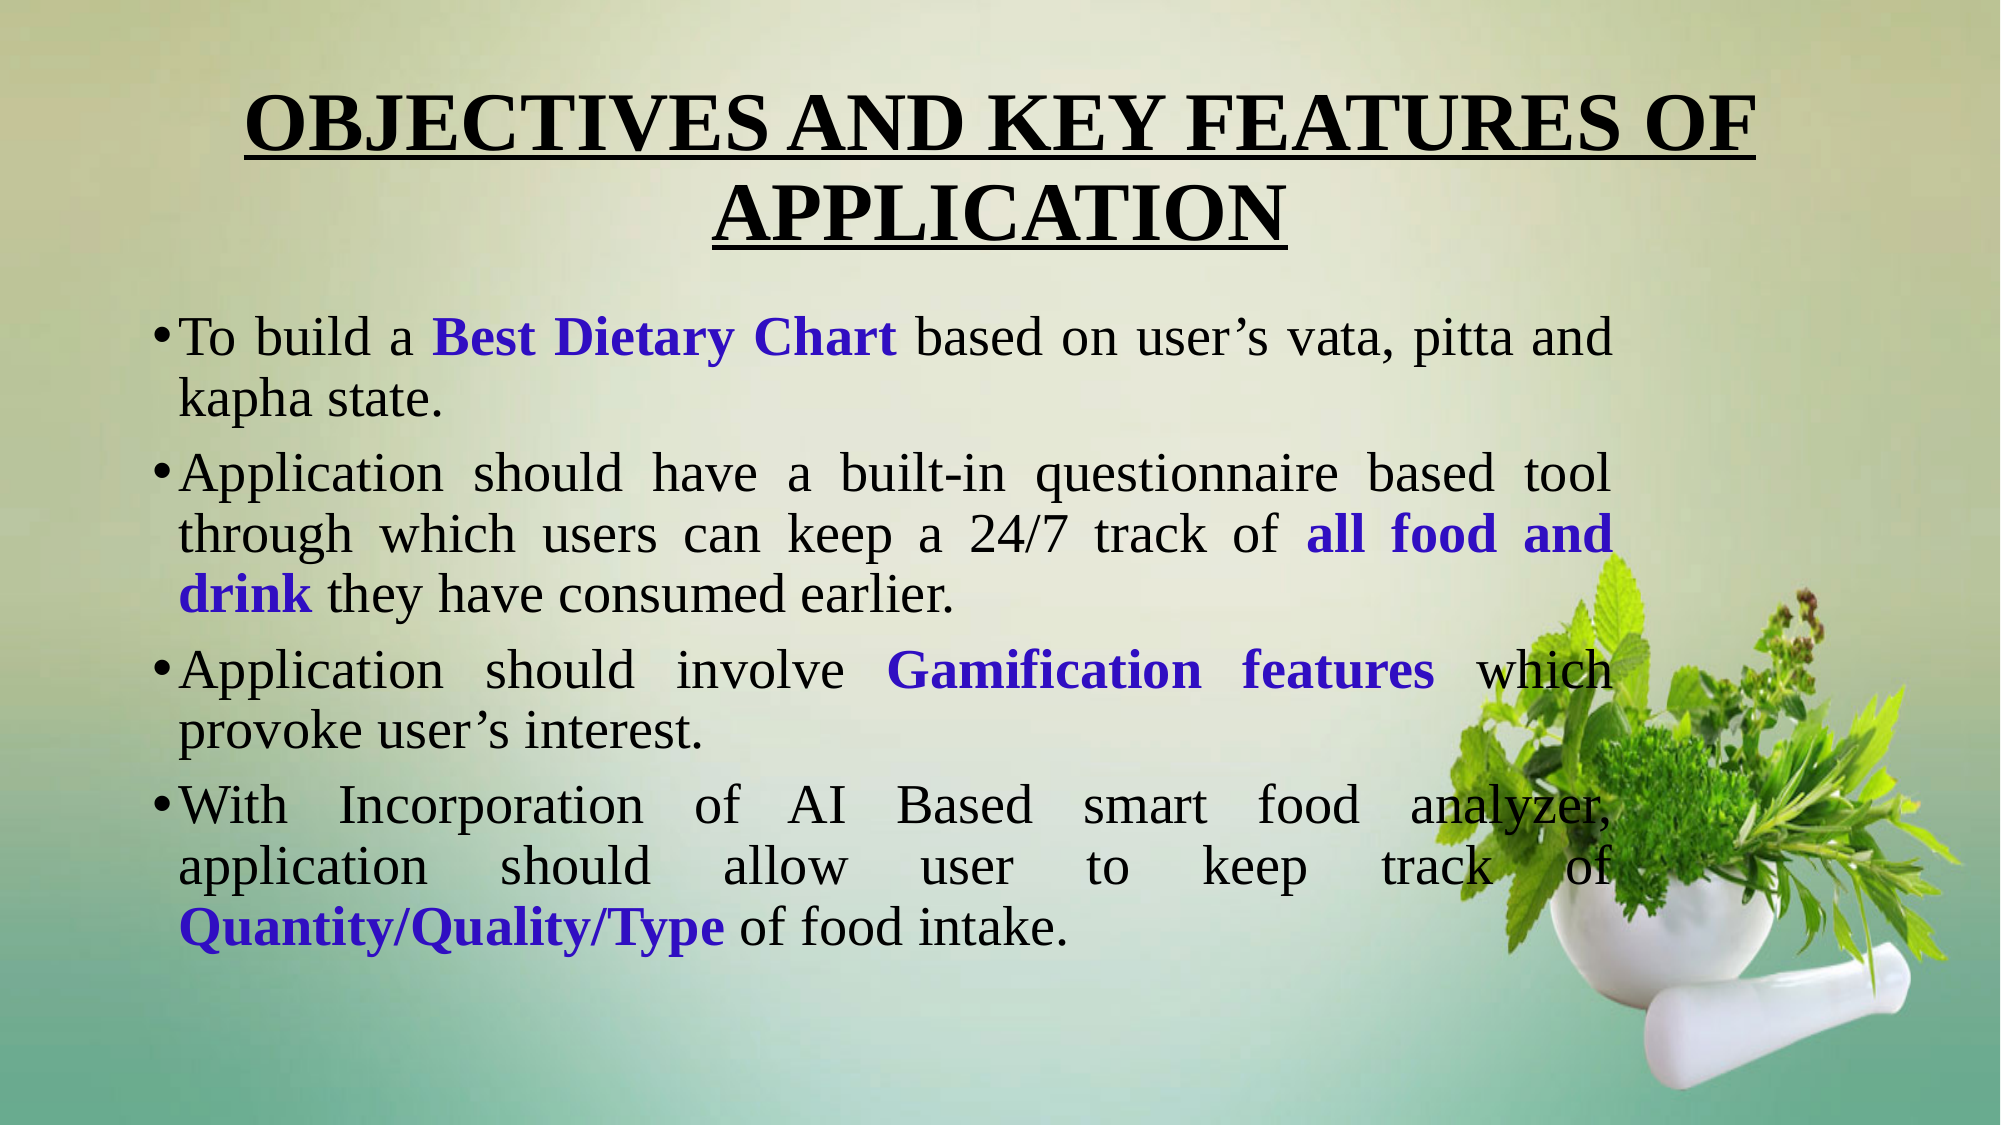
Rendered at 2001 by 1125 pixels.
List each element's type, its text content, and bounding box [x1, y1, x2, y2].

picture [0, 0, 2001, 1125]
list To build a Best Dietary Chart based on user’s vata, pitta and kapha state. Application should have a built-in questionnaire based tool through which users can keep a 24/7 track of all food and drink they have consumed earlier. Application should involve Gamification features which provoke user’s interest. With Incorporation of AI Based smart food analyzer, application should allow user to keep track of Quantity/Quality/Type of food intake. [137, 299, 1630, 1014]
title OBJECTIVES AND KEY FEATURES OF APPLICATION [137, 59, 1863, 278]
